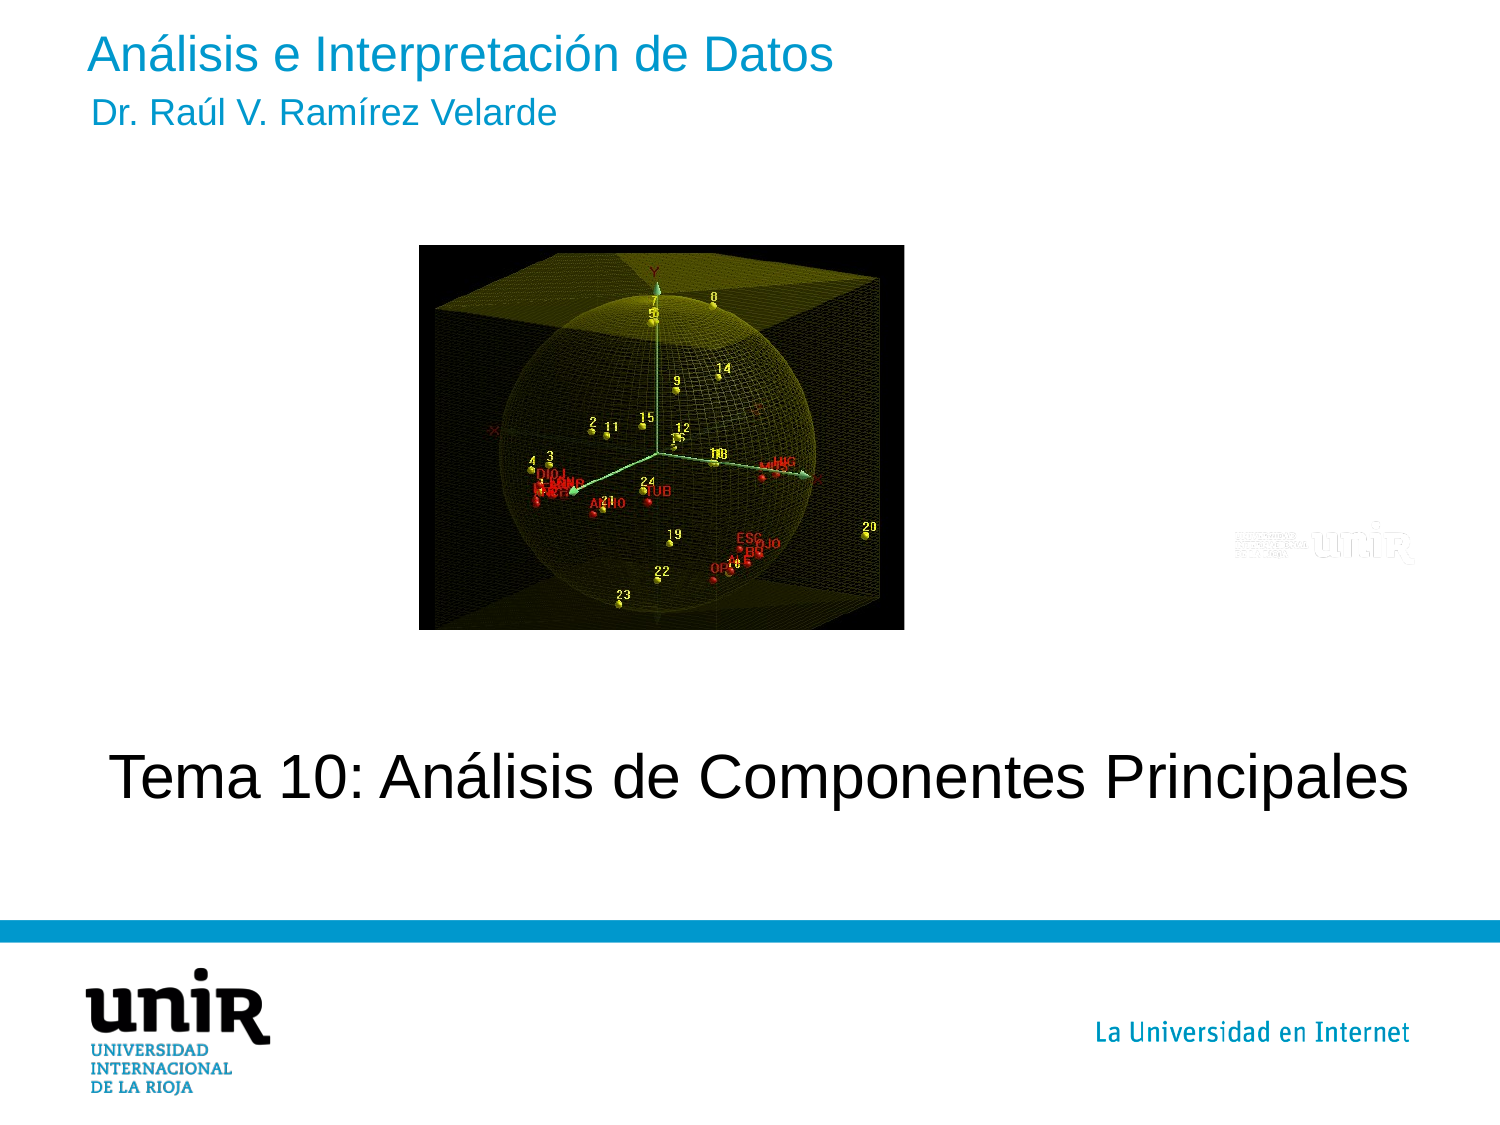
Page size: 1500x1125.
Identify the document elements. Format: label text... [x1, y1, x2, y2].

text_box Dr. Raúl V. Ramírez Velarde [90, 100, 959, 208]
picture [1061, 1005, 1446, 1059]
text_box Tema 10: Análisis de Componentes Principales [0, 756, 1412, 838]
text_box [0, 920, 1500, 943]
picture [1226, 509, 1427, 574]
text_box [419, 245, 905, 630]
picture [75, 953, 281, 1106]
title Análisis e Interpretación de Datos [87, 37, 1500, 119]
